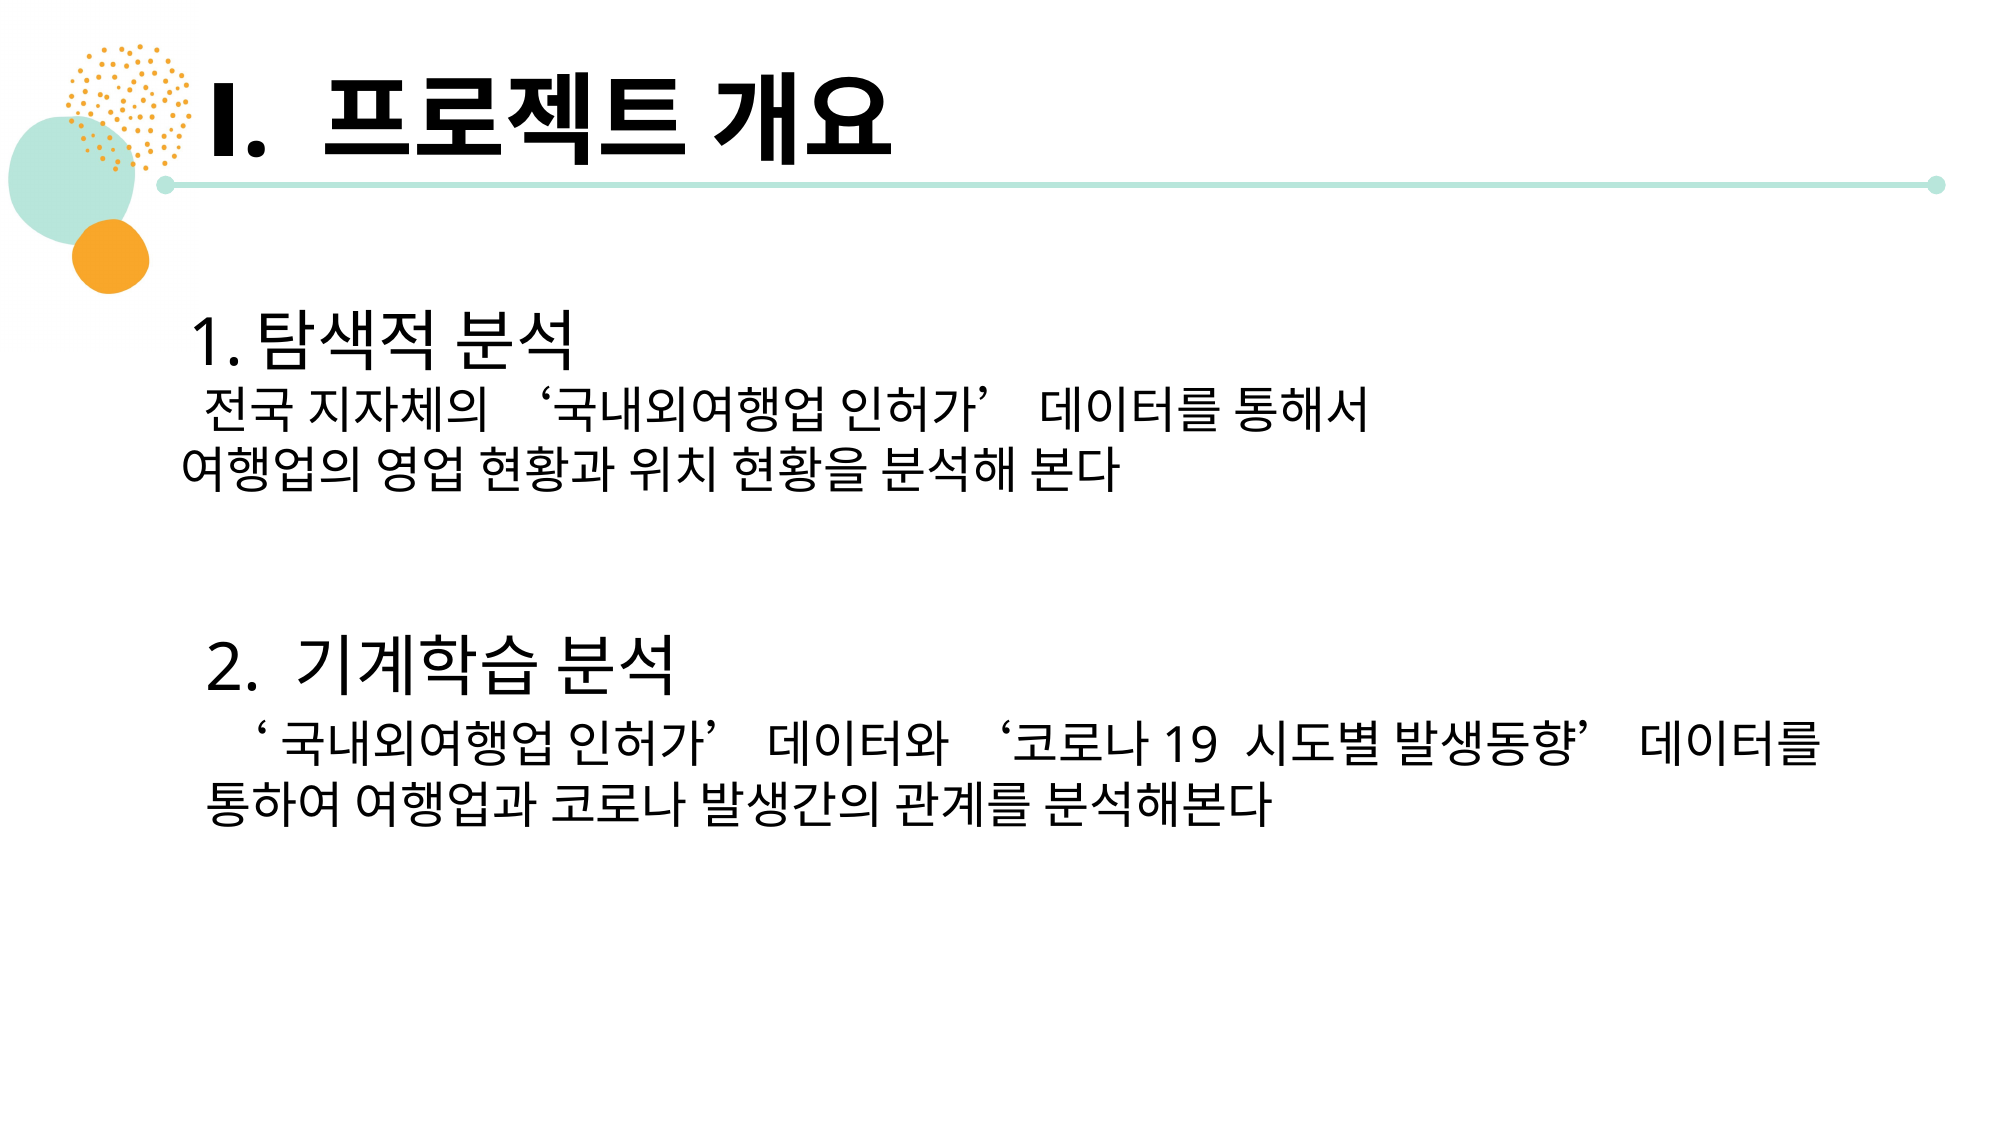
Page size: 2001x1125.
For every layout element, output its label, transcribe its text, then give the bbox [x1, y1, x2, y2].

text_box Ⅰ. 프로젝트 개요 [190, 48, 1545, 184]
picture [0, 0, 199, 352]
text_box 탐색적 분석 전국 지자체의 ‘국내외여행업 인허가’ 데이터를 통해서 여행업의 영업 현황과 위치 현황을 분석해 본다 [165, 291, 1762, 507]
text_box 2. 기계학습 분석 ‘국내외여행업 인허가’ 데이터와 ‘코로나19 시도별 발생동향’ 데이터를 통하여 여행업과 코로나 발생간의 관계를 분석해본다 [190, 616, 1870, 842]
